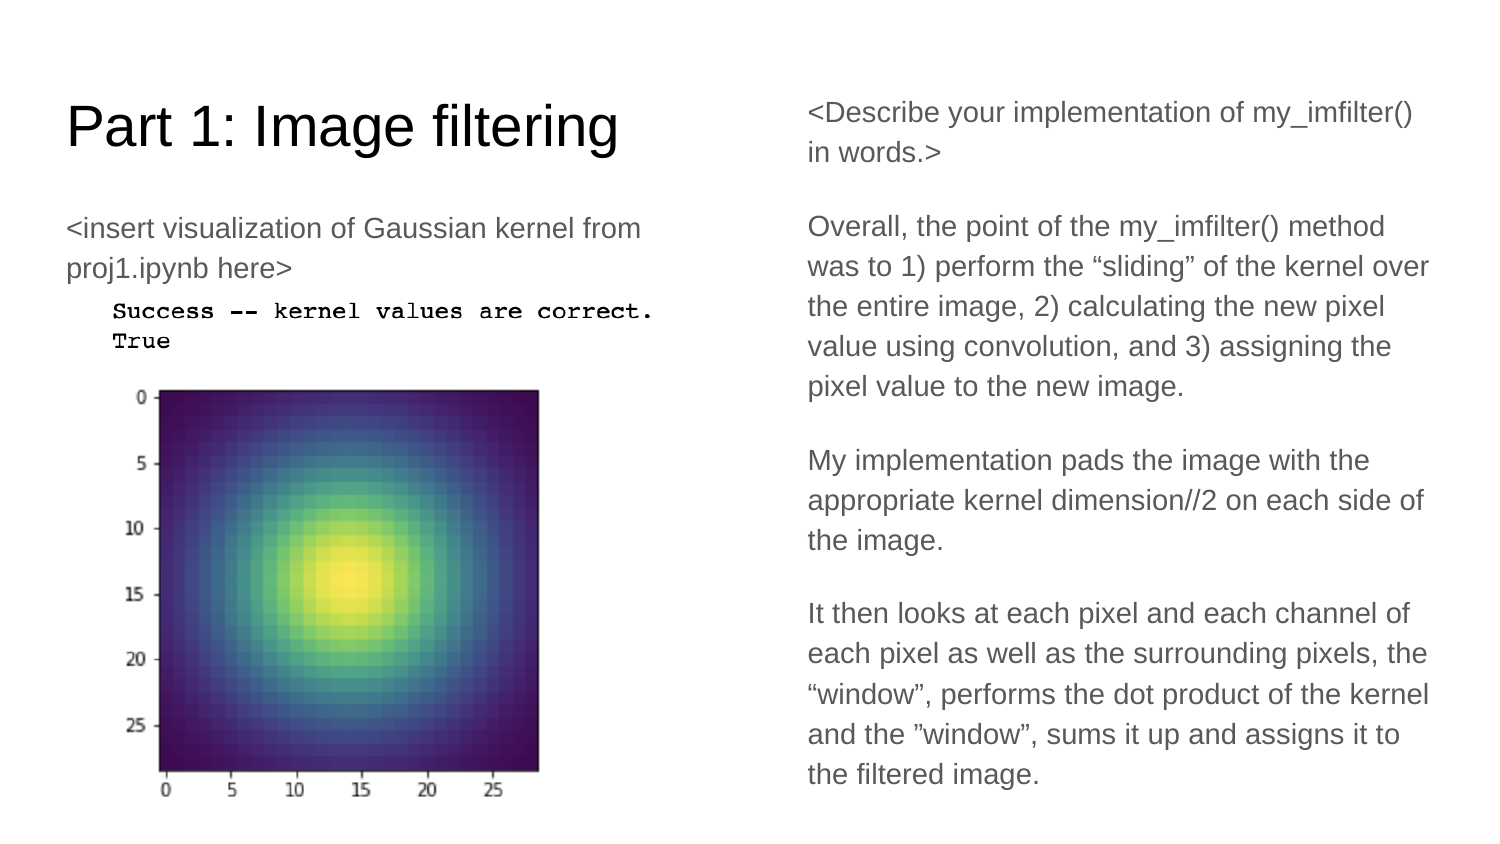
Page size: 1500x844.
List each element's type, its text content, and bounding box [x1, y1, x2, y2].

title Part 1: Image filtering [51, 72, 792, 167]
list <Describe your implementation of my_imfilter() in words.> Overall, the point of the my_imfilter() method was to 1) perform the “sliding” of the kernel over the entire image, 2) calculating the new pixel value using convolution, and 3) assigning the pixel value to the new image. My implementation pads the image with the appropriate kernel dimension//2 on each side of the image. It then looks at each pixel and each channel of each pixel as well as the surrounding pixels, the “window”, performs the dot product of the kernel and the ”window”, sums it up and assigns it to the filtered image. [792, 72, 1449, 787]
list <insert visualization of Gaussian kernel from proj1.ipynb here> [51, 189, 708, 750]
picture [92, 290, 666, 818]
